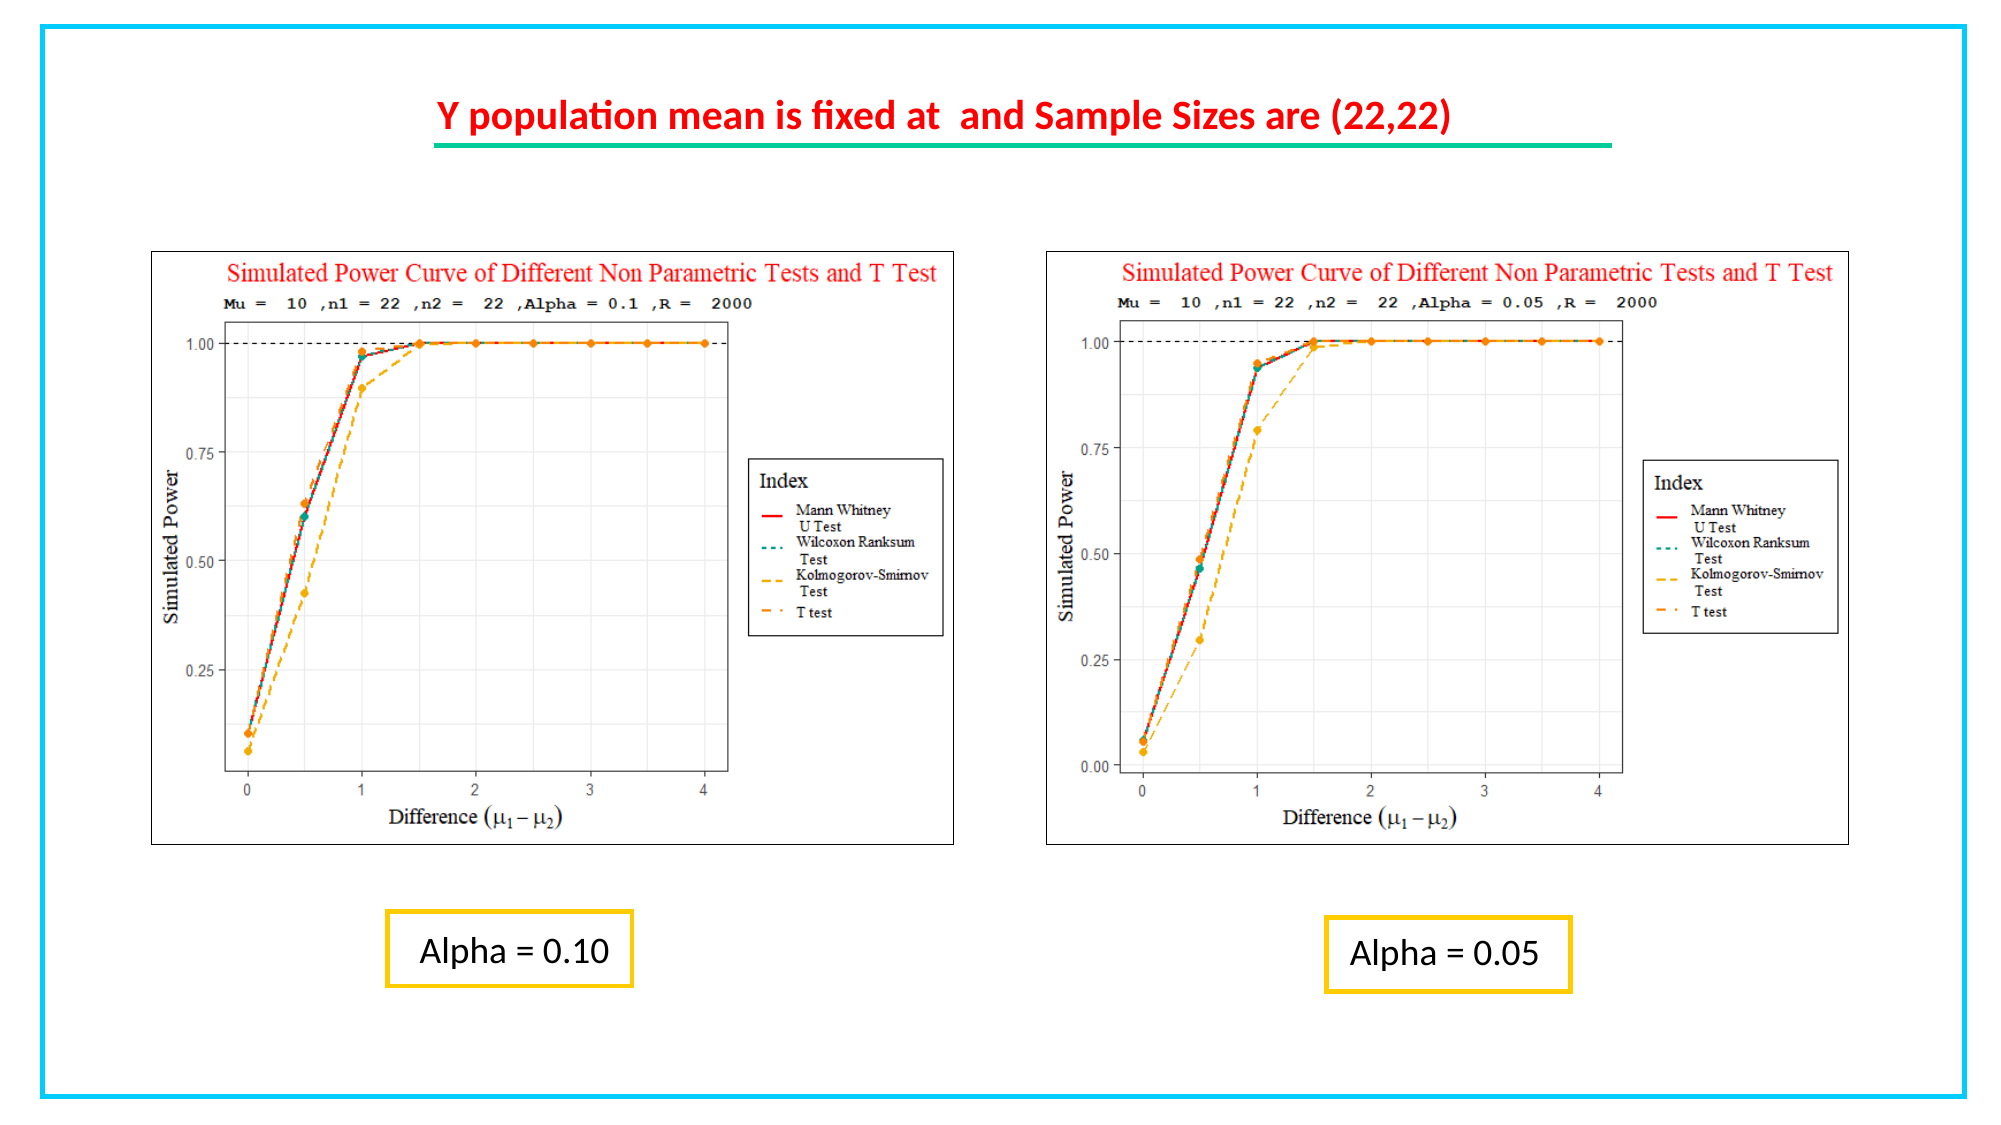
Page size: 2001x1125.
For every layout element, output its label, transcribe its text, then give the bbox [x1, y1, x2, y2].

text_box [1325, 916, 1572, 992]
text_box [41, 25, 1966, 1098]
picture [1046, 251, 1849, 845]
text_box Alpha = 0.10 [404, 918, 633, 979]
text_box [386, 911, 633, 987]
text_box Alpha = 0.05 [1334, 920, 1563, 981]
picture [151, 251, 954, 845]
